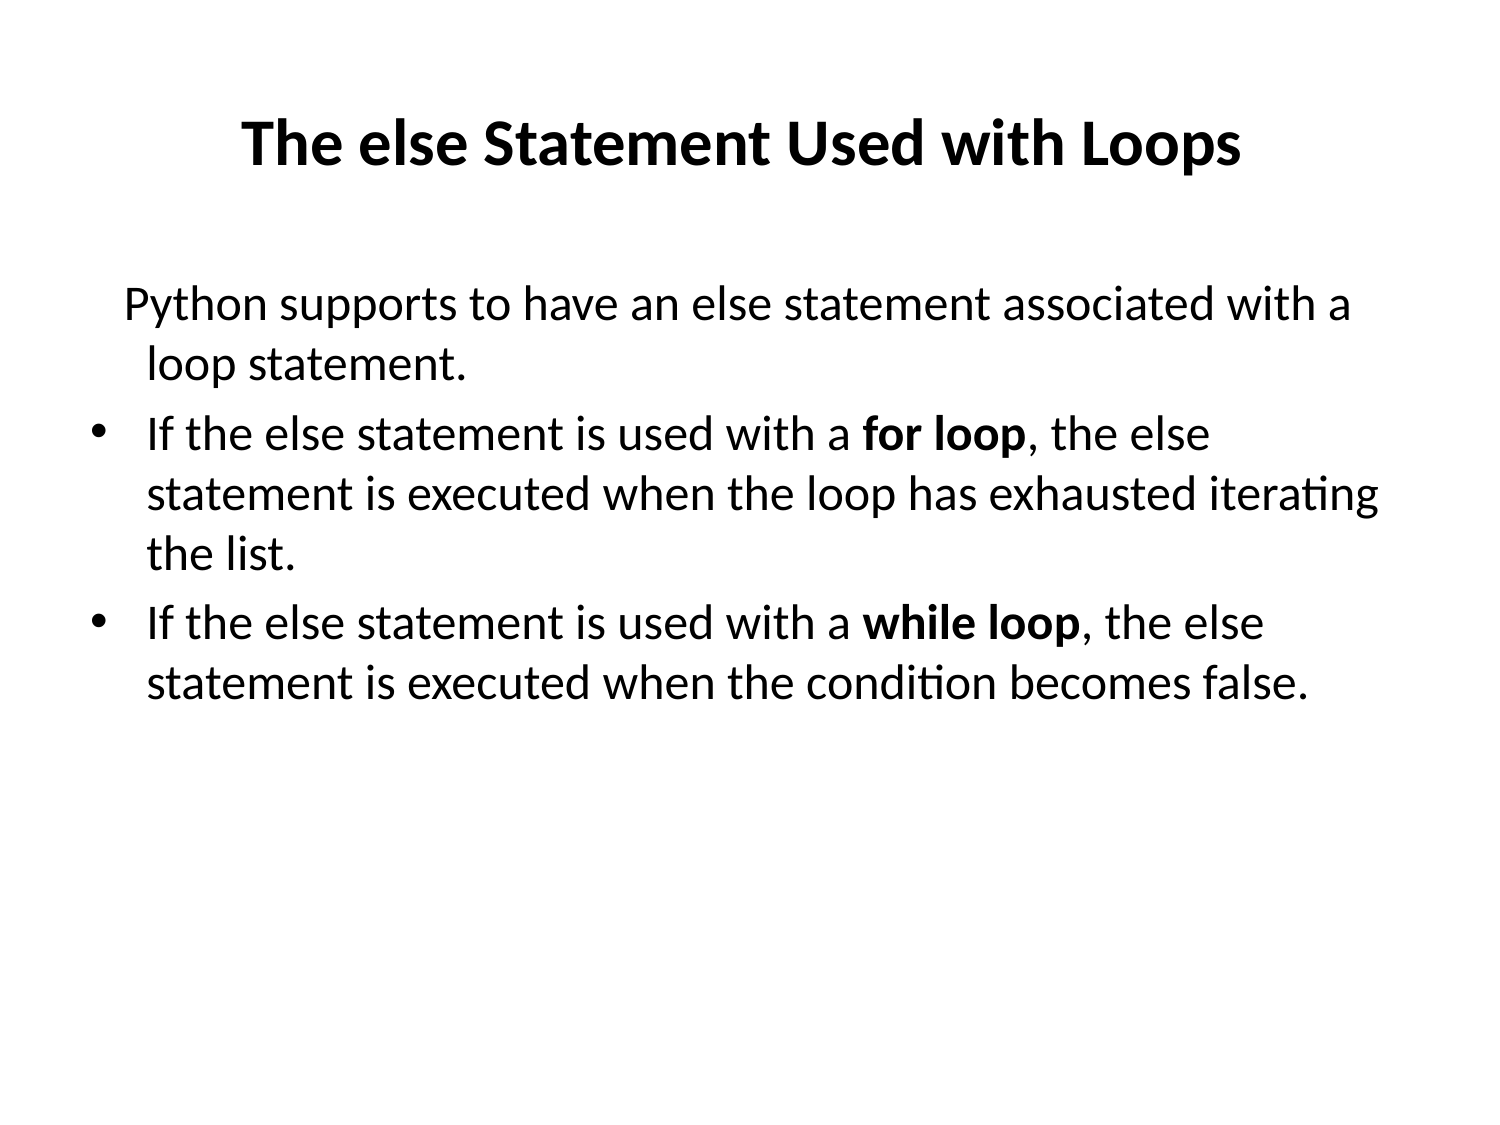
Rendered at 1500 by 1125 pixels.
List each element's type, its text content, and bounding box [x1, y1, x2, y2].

list Python supports to have an else statement associated with a loop statement. If the else statement is used with a for loop, the else statement is executed when the loop has exhausted iterating the list. If the else statement is used with a while loop, the else statement is executed when the condition becomes false. [75, 262, 1425, 1005]
title The else Statement Used with Loops [75, 45, 1425, 233]
